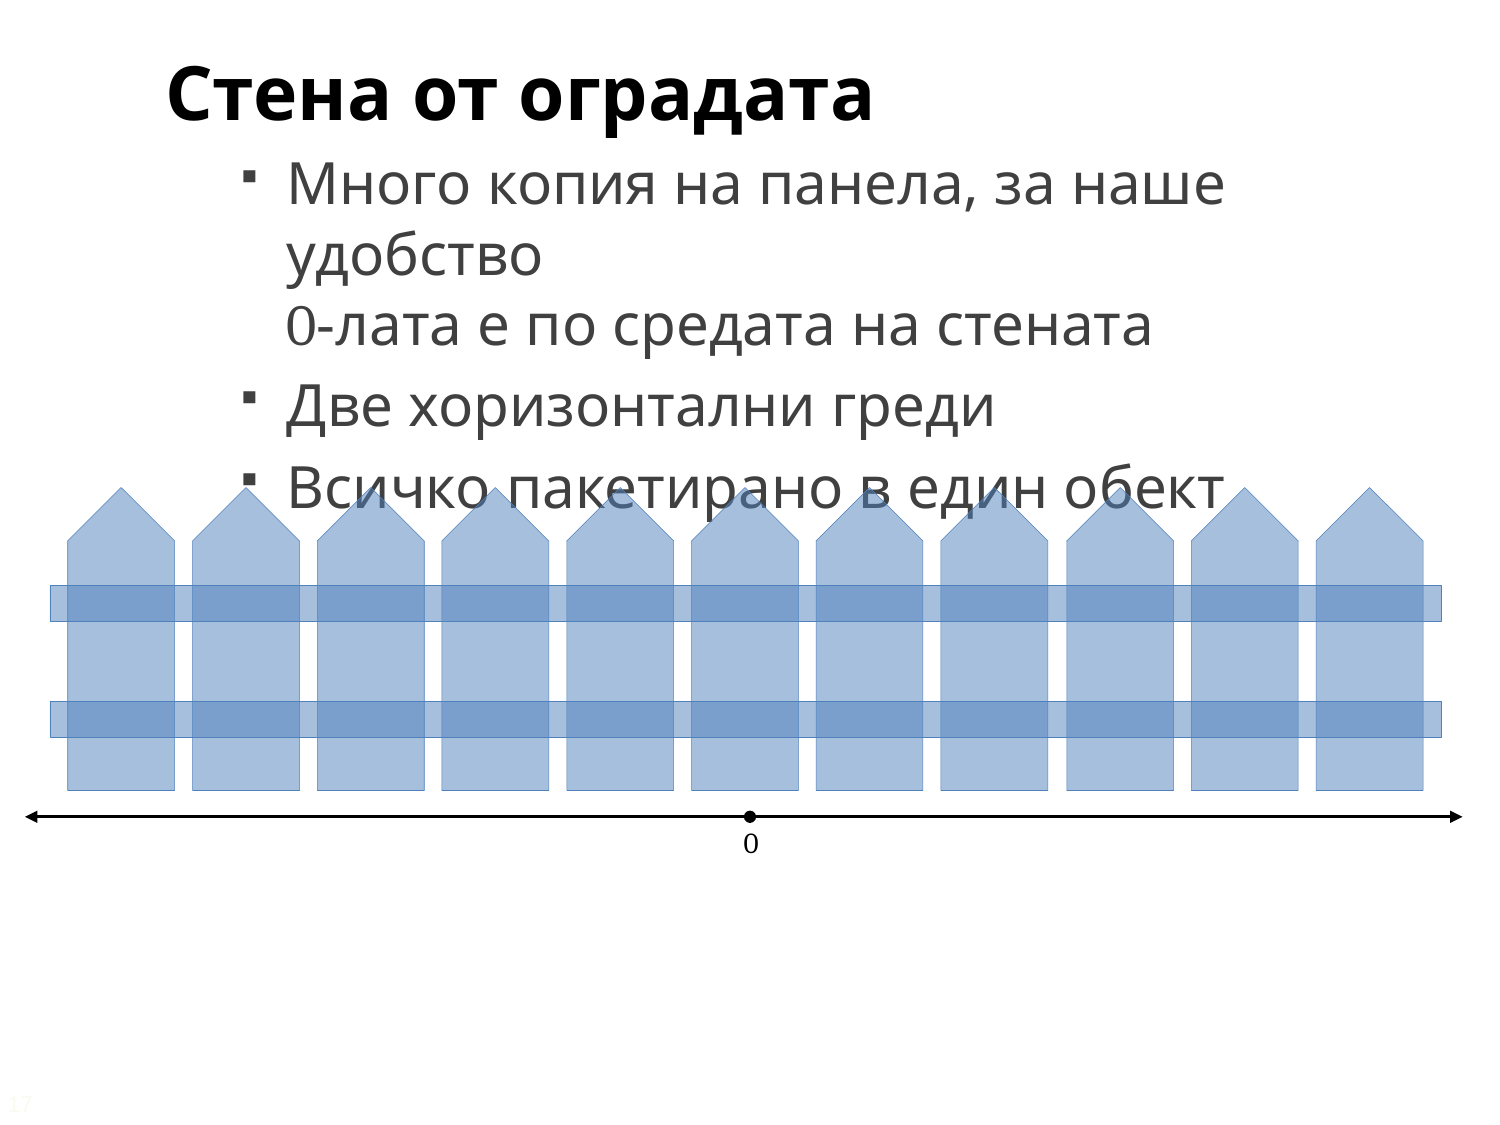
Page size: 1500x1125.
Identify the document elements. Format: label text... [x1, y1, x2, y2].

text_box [49, 487, 1442, 791]
list Стена от оградата Много копия на панела, за наше удобство 0-лата е по средата на стената Две хоризонтални греди Всичко пакетирано в един обект [150, 37, 1488, 1113]
text_box 0 [695, 824, 807, 867]
